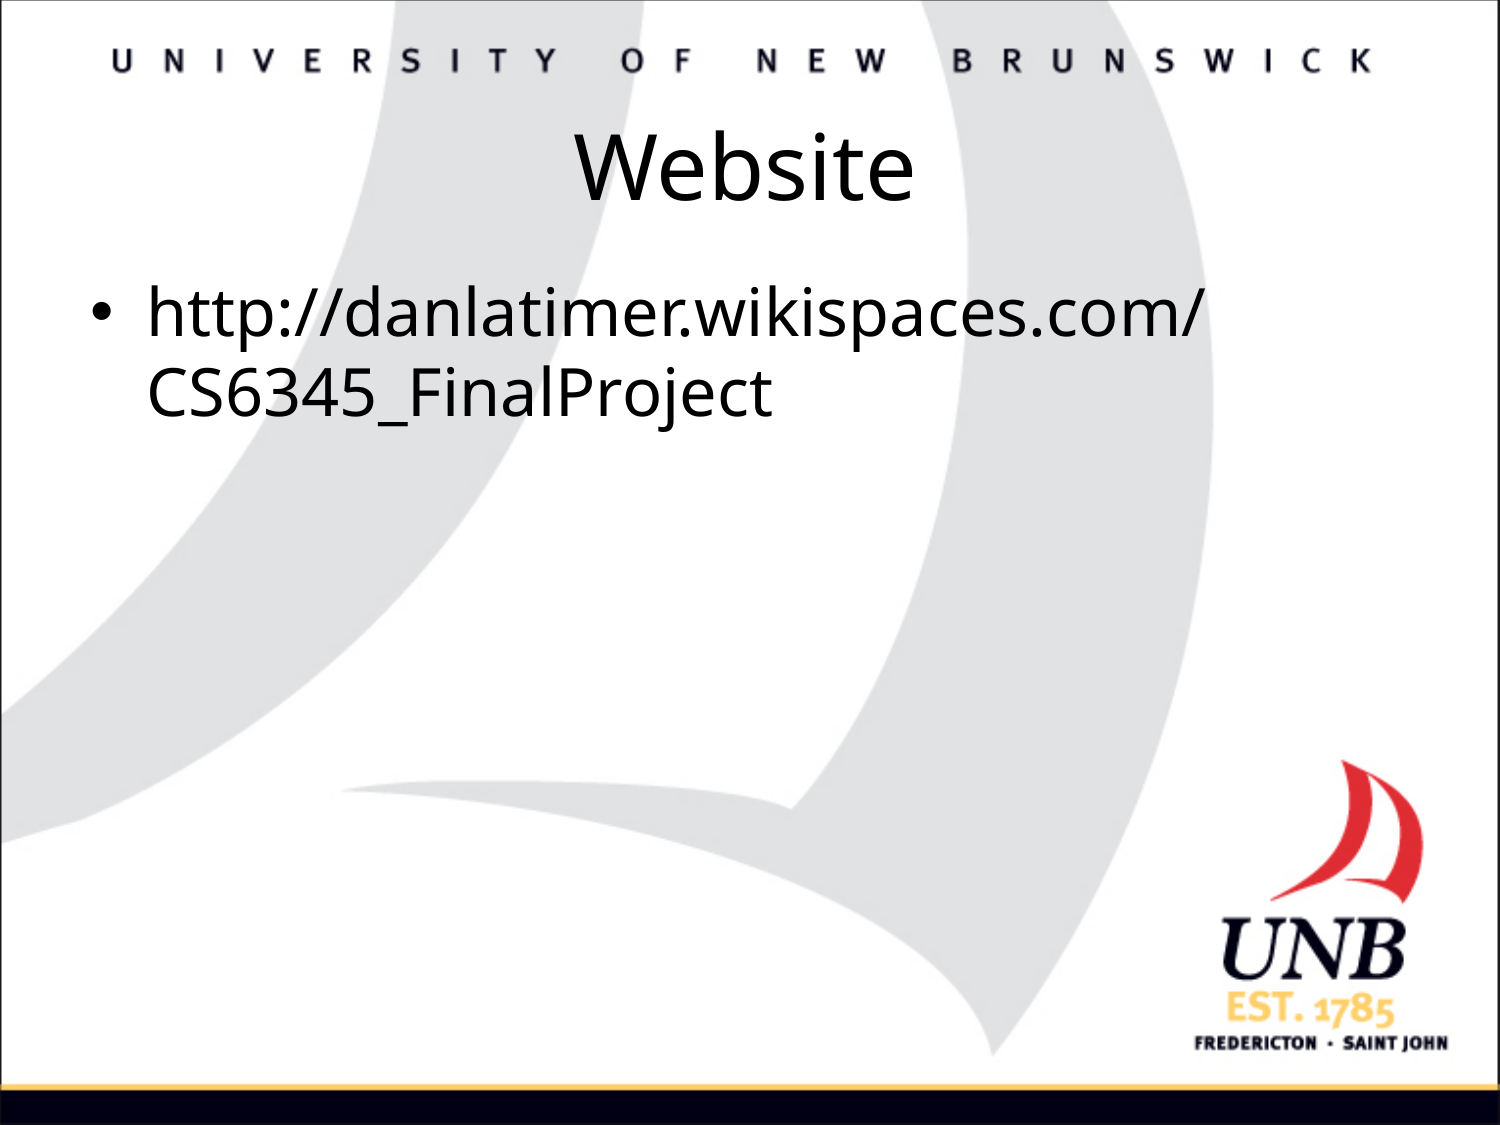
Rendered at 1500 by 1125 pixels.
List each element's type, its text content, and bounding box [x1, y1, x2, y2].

picture [0, 0, 1500, 1125]
title Website [70, 70, 1421, 258]
list http://danlatimer.wikispaces.com/CS6345_FinalProject [75, 262, 1425, 1005]
